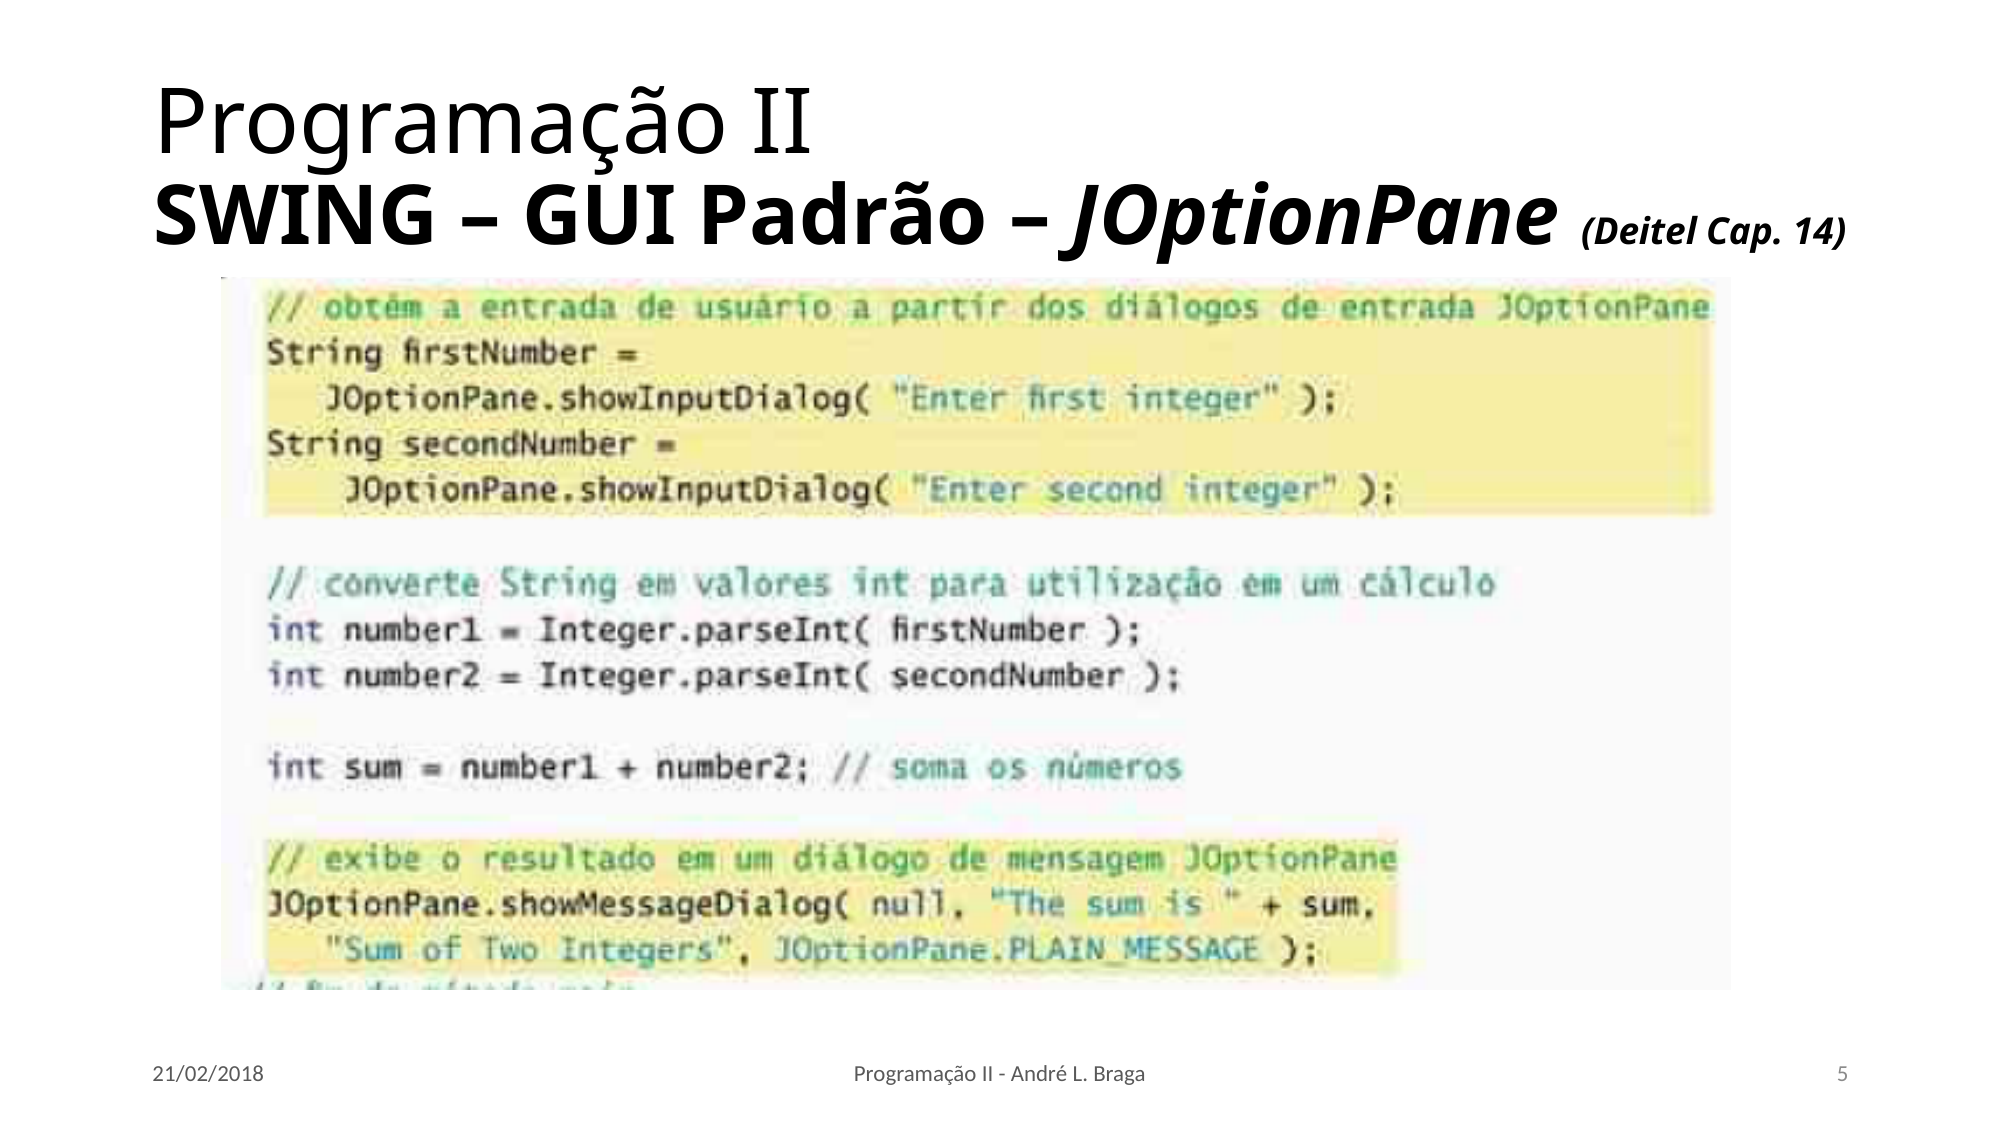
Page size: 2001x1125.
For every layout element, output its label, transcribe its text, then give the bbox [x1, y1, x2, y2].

picture [221, 277, 1731, 990]
slide_number 5 [1413, 1042, 1864, 1103]
footer Programação II - André L. Braga [662, 1042, 1338, 1103]
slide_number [137, 1042, 588, 1103]
title Programação II SWING – GUI Padrão – JOptionPane (Deitel Cap. 14) [138, 60, 1864, 278]
